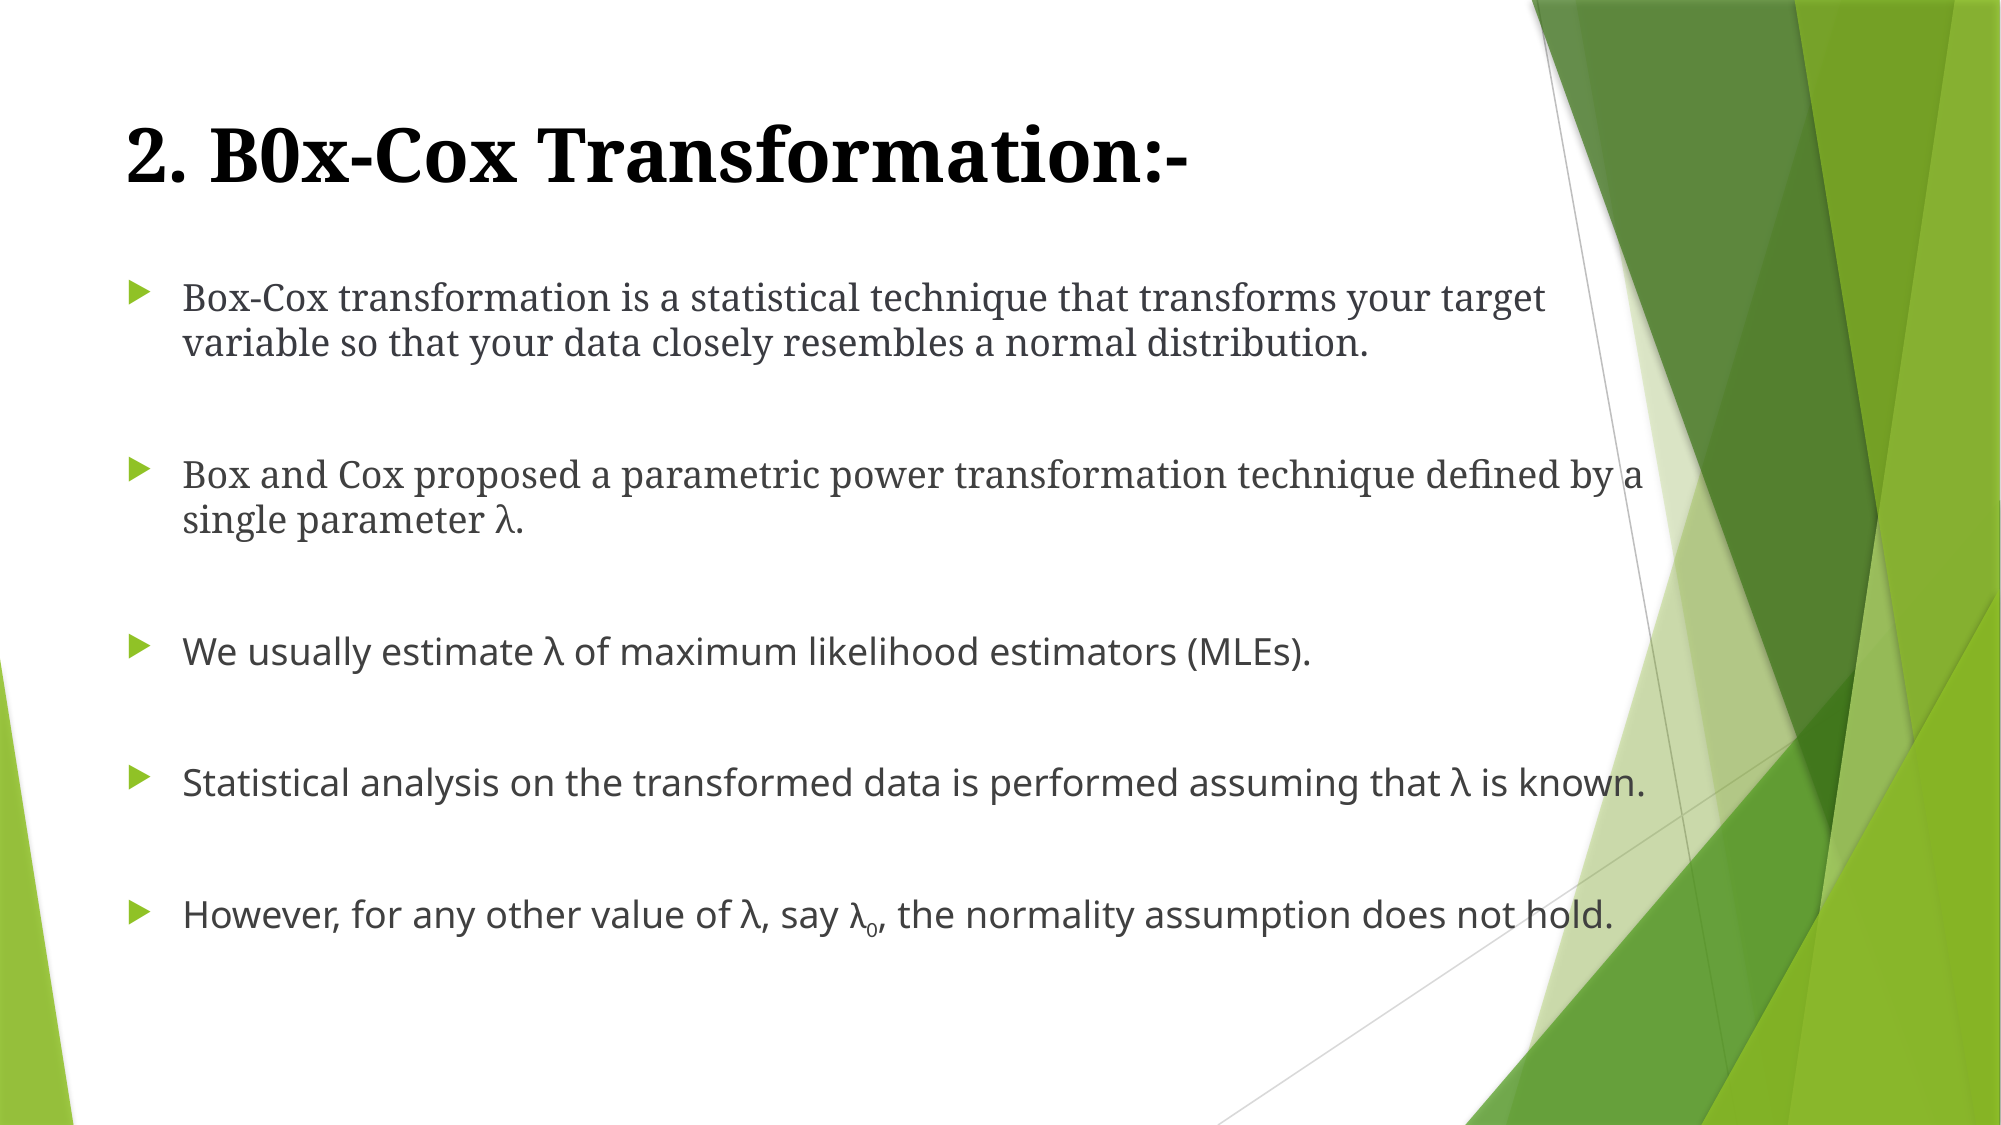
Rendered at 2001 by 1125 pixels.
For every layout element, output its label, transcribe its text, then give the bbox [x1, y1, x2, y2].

title 2. B0x-Cox Transformation:- [111, 99, 1522, 266]
list Box-Cox transformation is a statistical technique that transforms your target variable so that your data closely resembles a normal distribution. Box and Cox proposed a parametric power transformation technique defined by a single parameter λ. We usually estimate λ of maximum likelihood estimators (MLEs). Statistical analysis on the transformed data is performed assuming that λ is known. However, for any other value of λ, say λ0, the normality assumption does not hold. [111, 266, 1695, 992]
